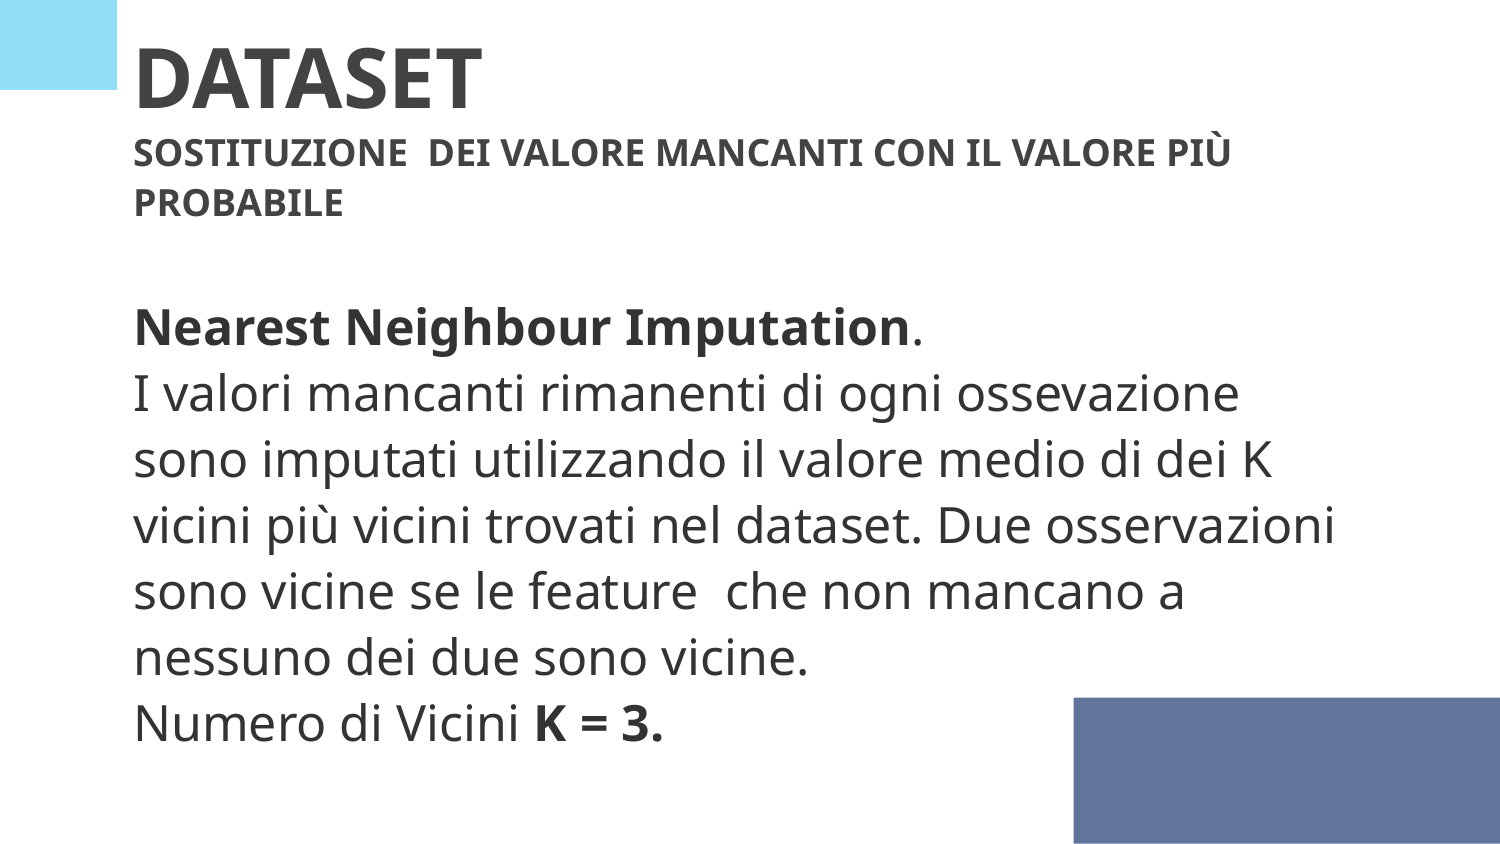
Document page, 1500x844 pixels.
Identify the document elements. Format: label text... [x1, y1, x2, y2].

text_box [0, 0, 118, 90]
text_box [1073, 697, 1500, 844]
title DATASET SOSTITUZIONE DEI VALORE MANCANTI CON IL VALORE PIÙ PROBABILE Nearest Neighbour Imputation. I valori mancanti rimanenti di ogni ossevazione sono imputati utilizzando il valore medio di dei K vicini più vicini trovati nel dataset. Due osservazioni sono vicine se le feature che non mancano a nessuno dei due sono vicine. Numero di Vicini K = 3. [117, 0, 1379, 144]
